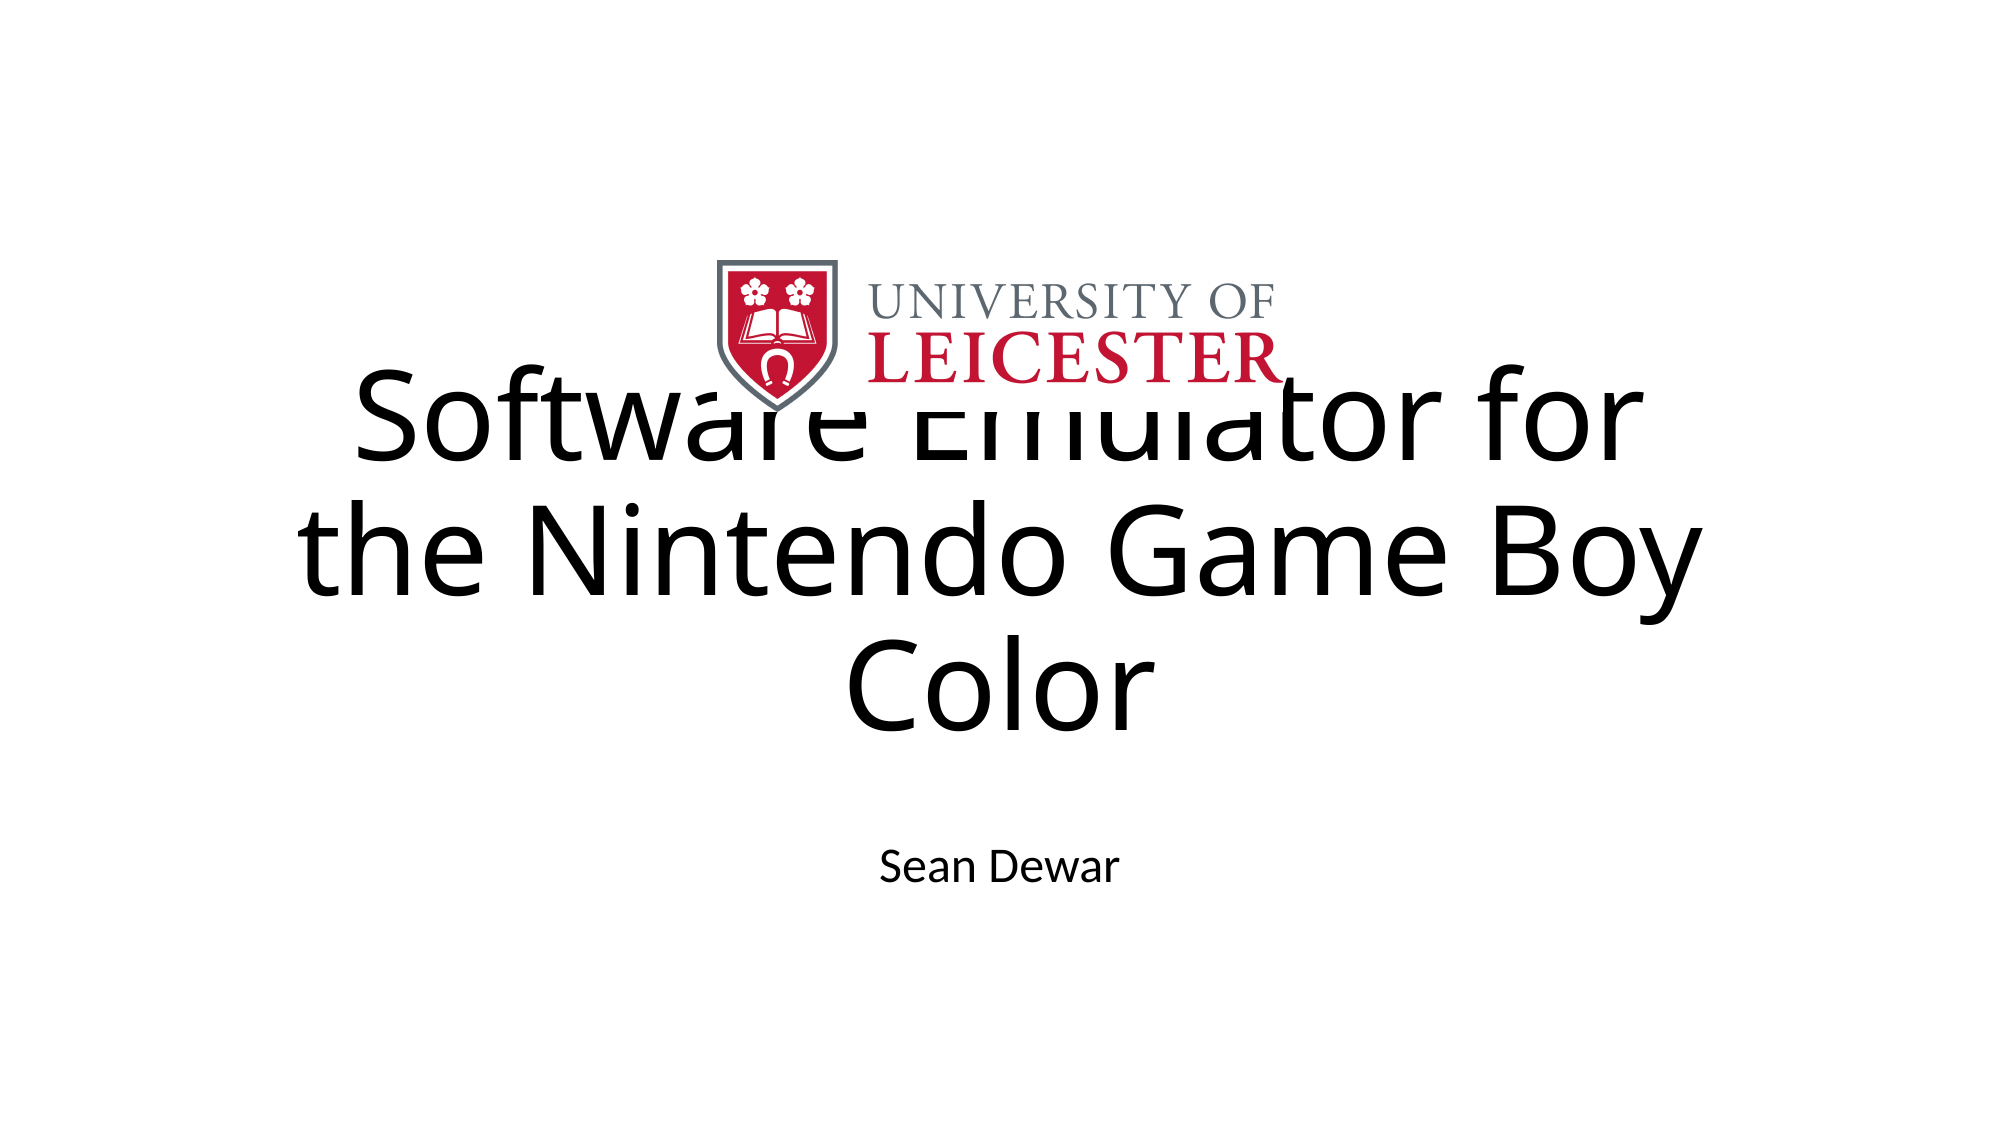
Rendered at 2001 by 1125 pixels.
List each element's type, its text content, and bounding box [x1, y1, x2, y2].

picture [717, 260, 1283, 412]
title Software Emulator for the Nintendo Game Boy Color [249, 473, 1750, 766]
subtitle Sean Dewar [249, 831, 1750, 904]
